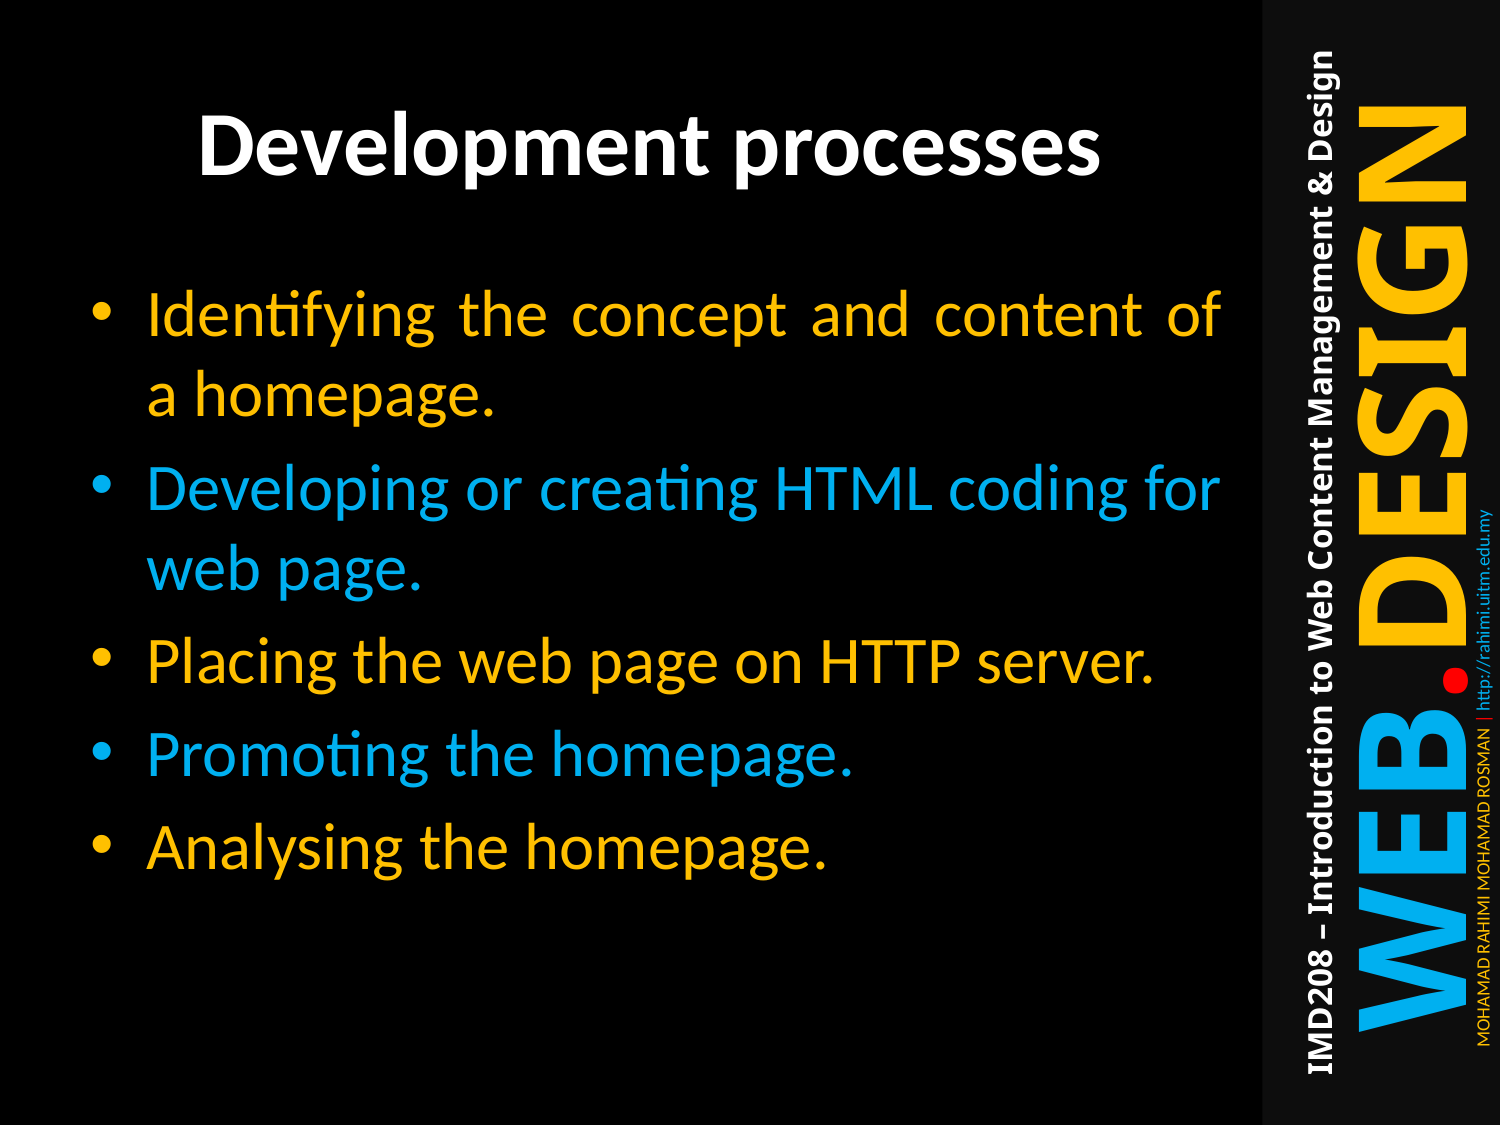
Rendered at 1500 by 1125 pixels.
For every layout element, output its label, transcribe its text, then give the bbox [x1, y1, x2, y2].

title Development processes [75, 45, 1225, 233]
list Identifying the concept and content of a homepage. Developing or creating HTML coding for web page. Placing the web page on HTTP server. Promoting the homepage. Analysing the homepage. [75, 262, 1238, 1005]
